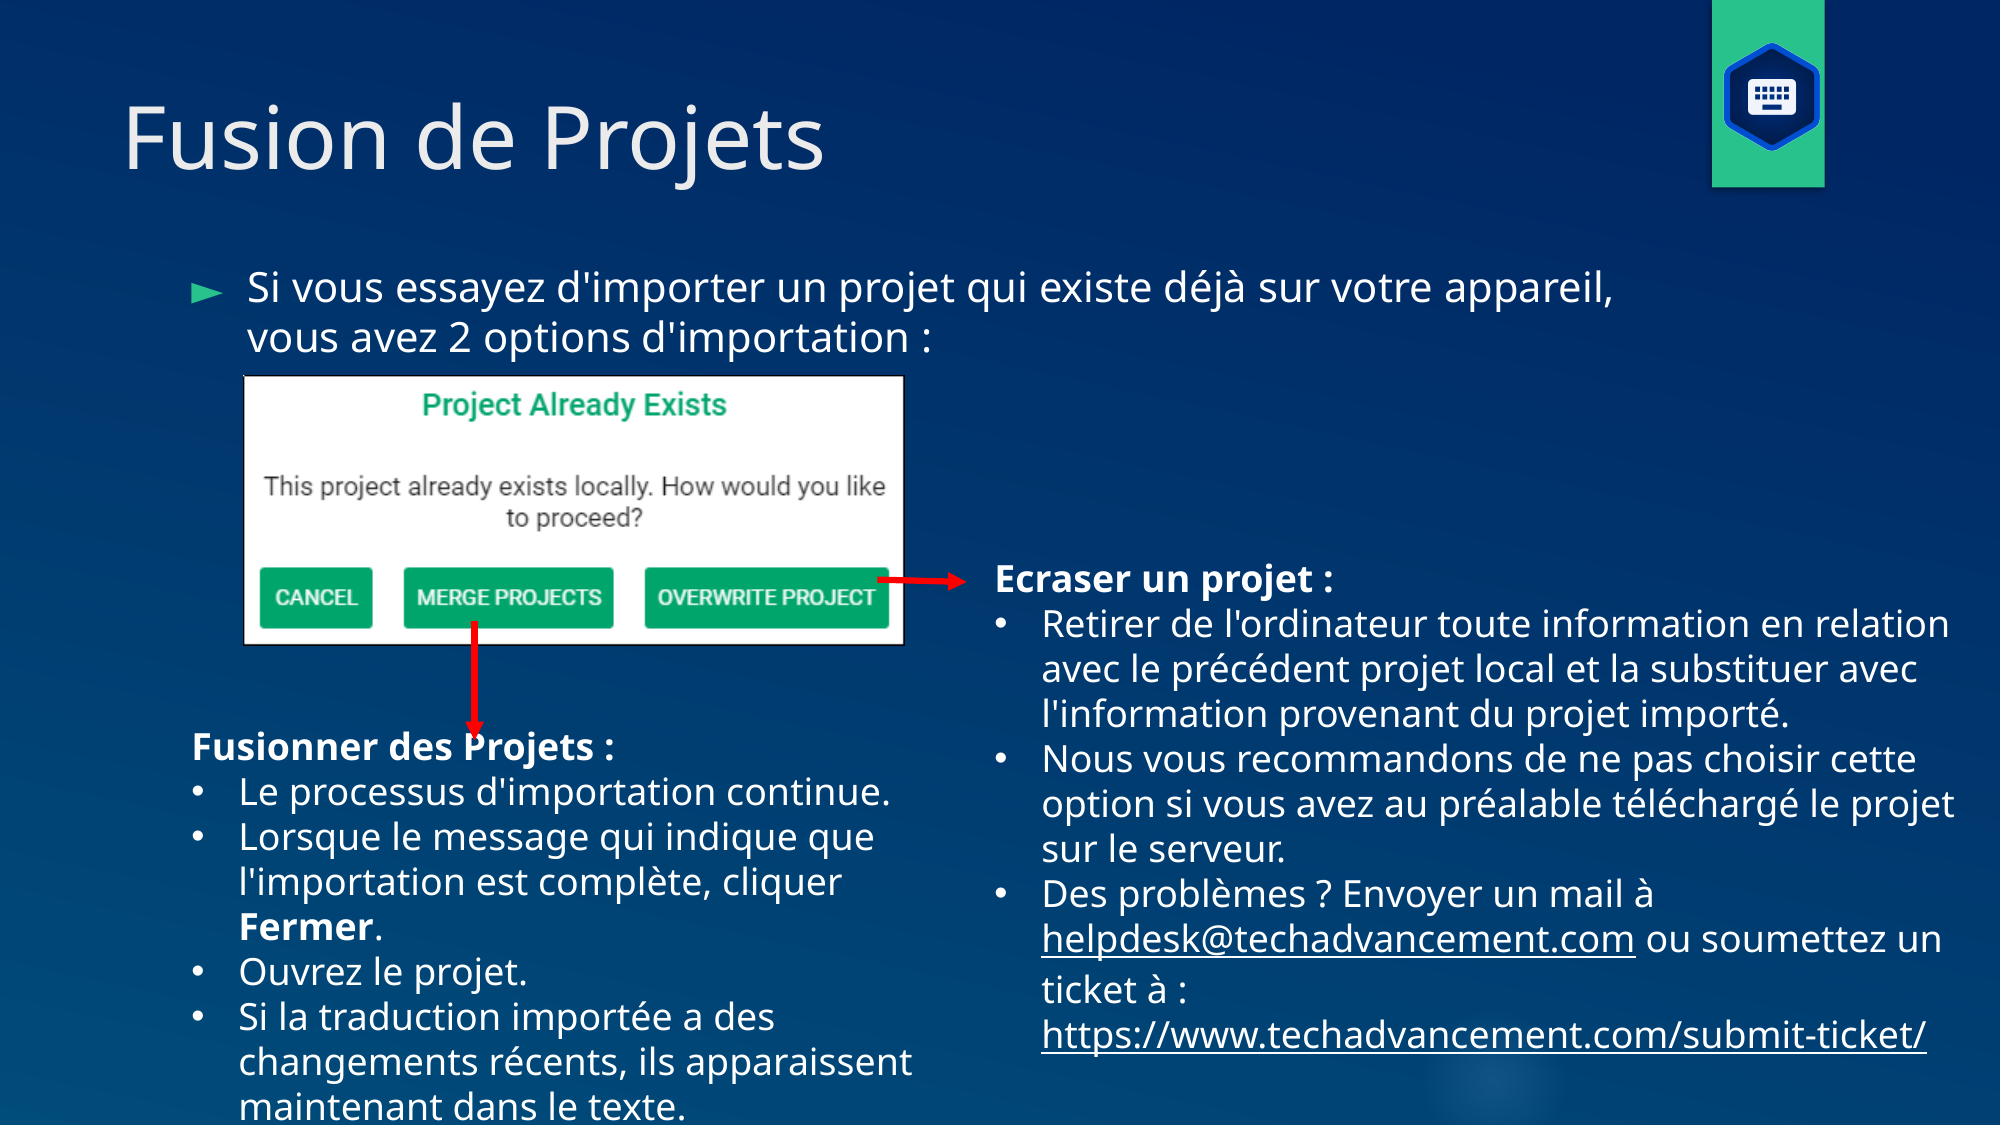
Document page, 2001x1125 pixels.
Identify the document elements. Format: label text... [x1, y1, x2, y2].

picture [243, 374, 905, 620]
picture [1720, 42, 1821, 152]
title Fusion de Projets [106, 74, 1649, 304]
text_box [877, 547, 2000, 1125]
list Si vous essayez d'importer un projet qui existe déjà sur votre appareil, vous avez 2 options d'importation : [176, 253, 1644, 620]
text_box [176, 620, 872, 1125]
